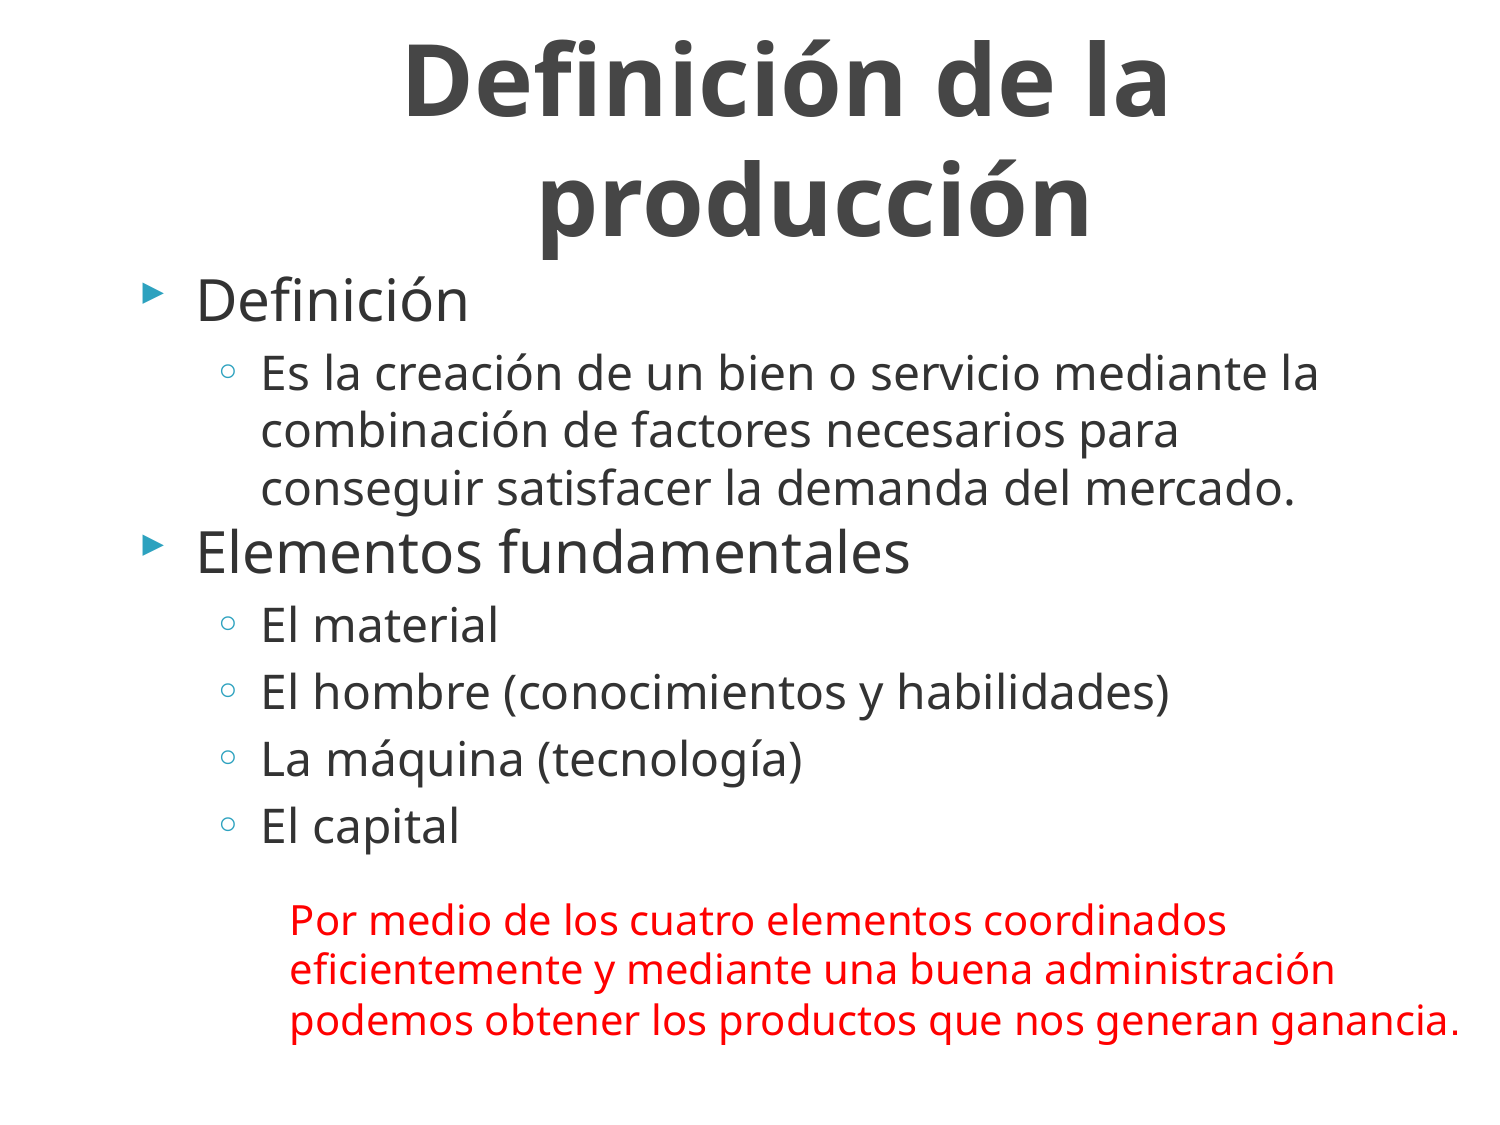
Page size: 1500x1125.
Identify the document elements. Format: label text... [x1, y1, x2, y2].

list Definición Es la creación de un bien o servicio mediante la combinación de factores necesarios para conseguir satisfacer la demanda del mercado. Elementos fundamentales El material El hombre (conocimientos y habilidades) La máquina (tecnología) El capital [123, 255, 1350, 998]
text_box Por medio de los cuatro elementos coordinados eficientemente y mediante una buena administración podemos obtener los productos que nos generan ganancia. [274, 885, 1500, 1051]
title Definición de la producción [112, 42, 1463, 231]
